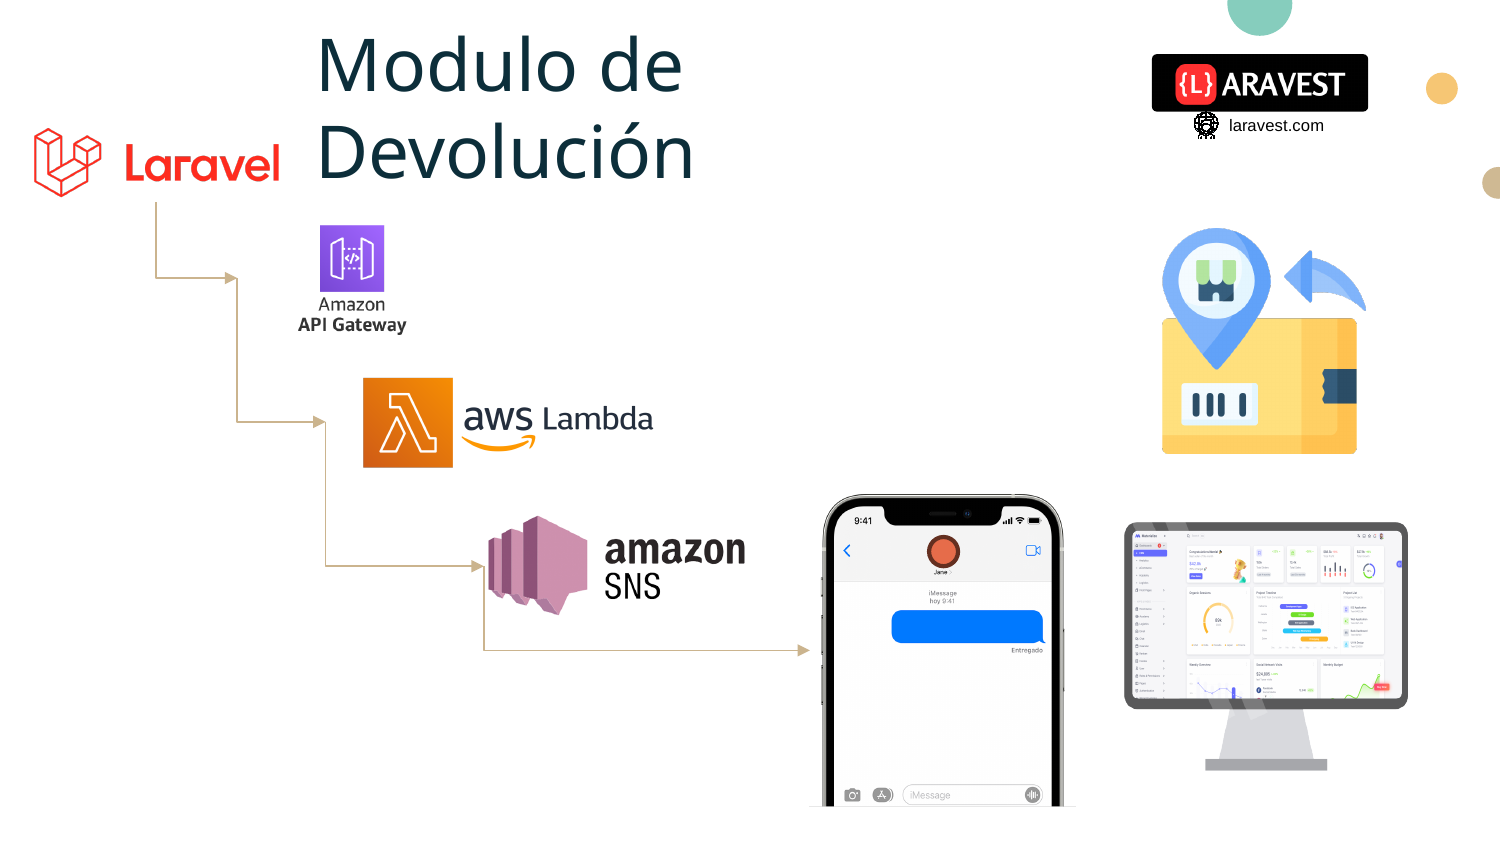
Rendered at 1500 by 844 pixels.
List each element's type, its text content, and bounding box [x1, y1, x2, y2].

picture [1151, 228, 1377, 454]
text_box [809, 494, 1077, 807]
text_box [325, 421, 485, 567]
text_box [483, 565, 811, 651]
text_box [1124, 487, 1408, 777]
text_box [1151, 53, 1380, 139]
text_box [236, 277, 326, 423]
picture [33, 116, 751, 565]
title Modulo de Devolución [300, 3, 1019, 98]
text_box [158, 199, 235, 281]
